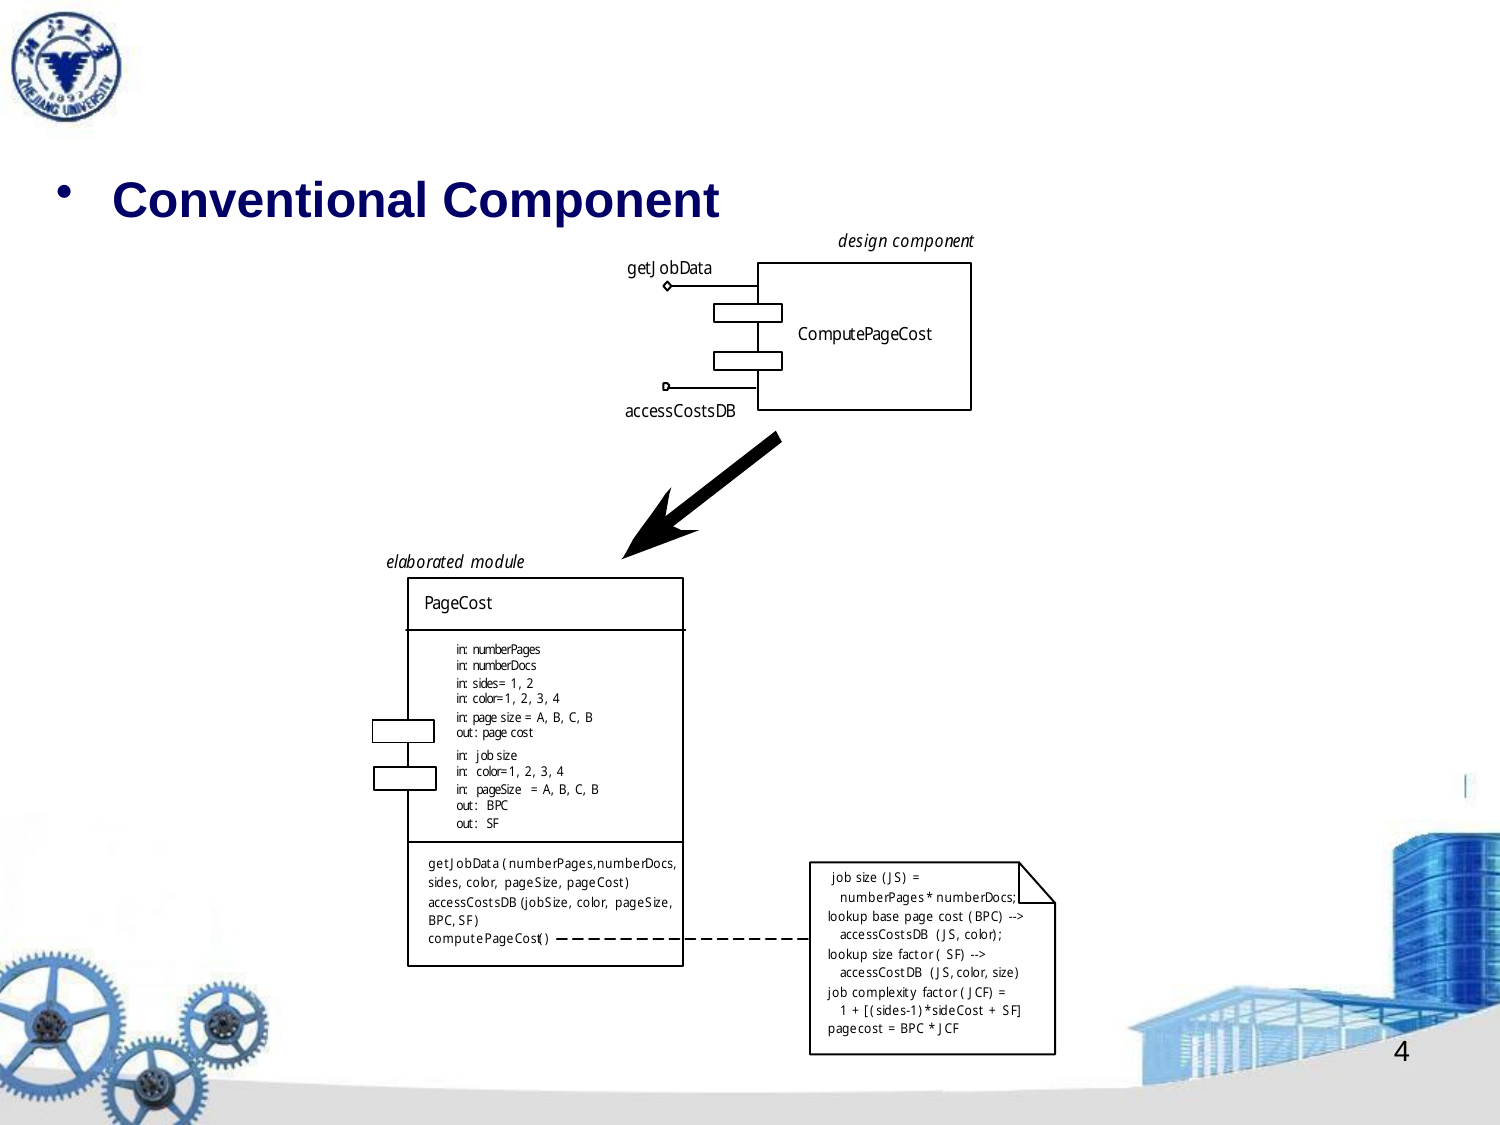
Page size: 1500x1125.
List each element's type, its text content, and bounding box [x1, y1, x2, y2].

slide_number 4 [1115, 1024, 1426, 1103]
text_box Conventional Component [41, 160, 1392, 386]
picture [0, 0, 1500, 1125]
